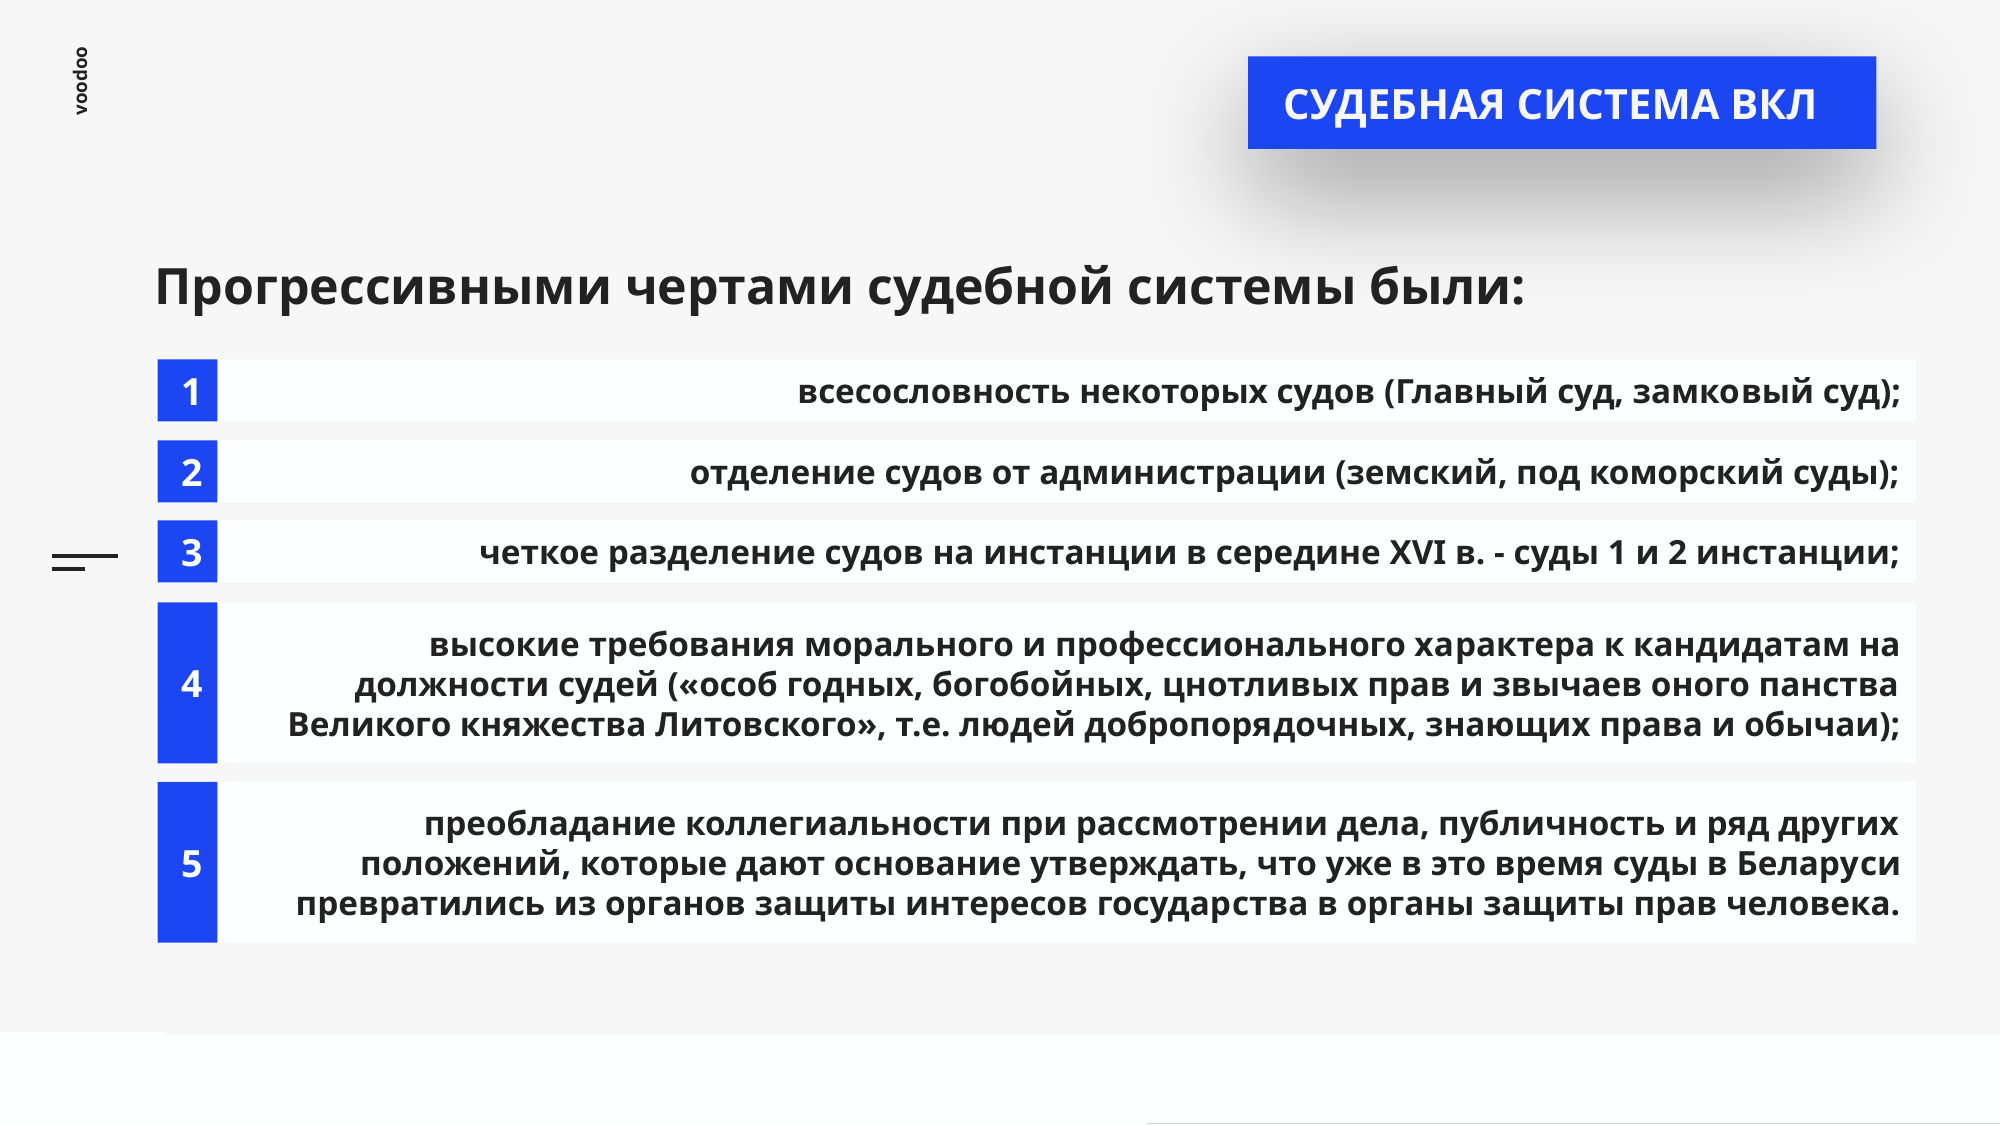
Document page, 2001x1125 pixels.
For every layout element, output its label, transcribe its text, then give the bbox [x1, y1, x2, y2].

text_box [157, 440, 1916, 503]
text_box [157, 359, 1916, 422]
text_box СУДЕБНАЯ СИСТЕМА ВКЛ [1247, 55, 1877, 150]
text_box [157, 602, 1916, 764]
text_box Прогрессивными чертами судебной системы были: [139, 247, 1830, 323]
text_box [157, 520, 1916, 583]
text_box [1, 1034, 2000, 1125]
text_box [157, 781, 1916, 943]
